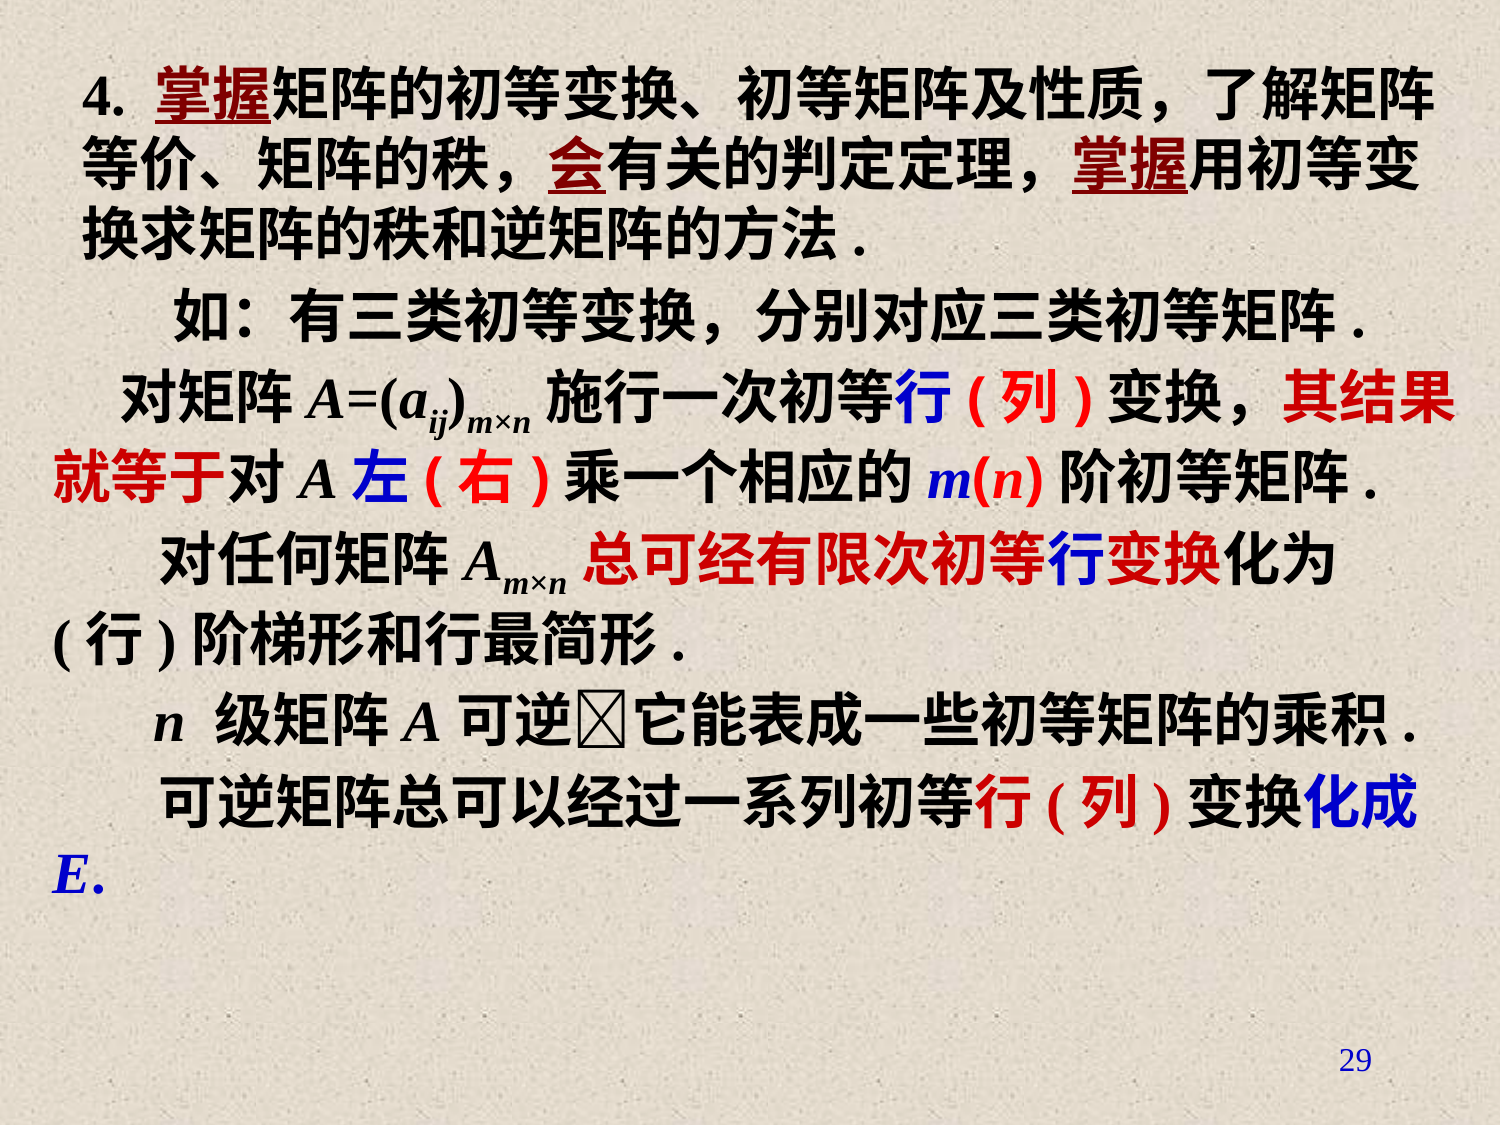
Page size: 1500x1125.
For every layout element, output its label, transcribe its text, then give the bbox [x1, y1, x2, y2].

list 4. 掌握矩阵的初等变换、初等矩阵及性质，了解矩阵等价、矩阵的秩，会有关的判定定理，掌握用初等变换求矩阵的秩和逆矩阵的方法. 如：有三类初等变换，分别对应三类初等矩阵. 对矩阵A=(aij)m×n施行一次初等行(列)变换，其结果就等于对A左(右)乘一个相应的m(n)阶初等矩阵. 对任何矩阵Am×n总可经有限次初等行变换化为(行)阶梯形和行最简形. n 级矩阵A可逆它能表成一些初等矩阵的乘积. 可逆矩阵总可以经过一系列初等行(列)变换化成E. [37, 50, 1475, 1075]
picture [0, 0, 1500, 1125]
